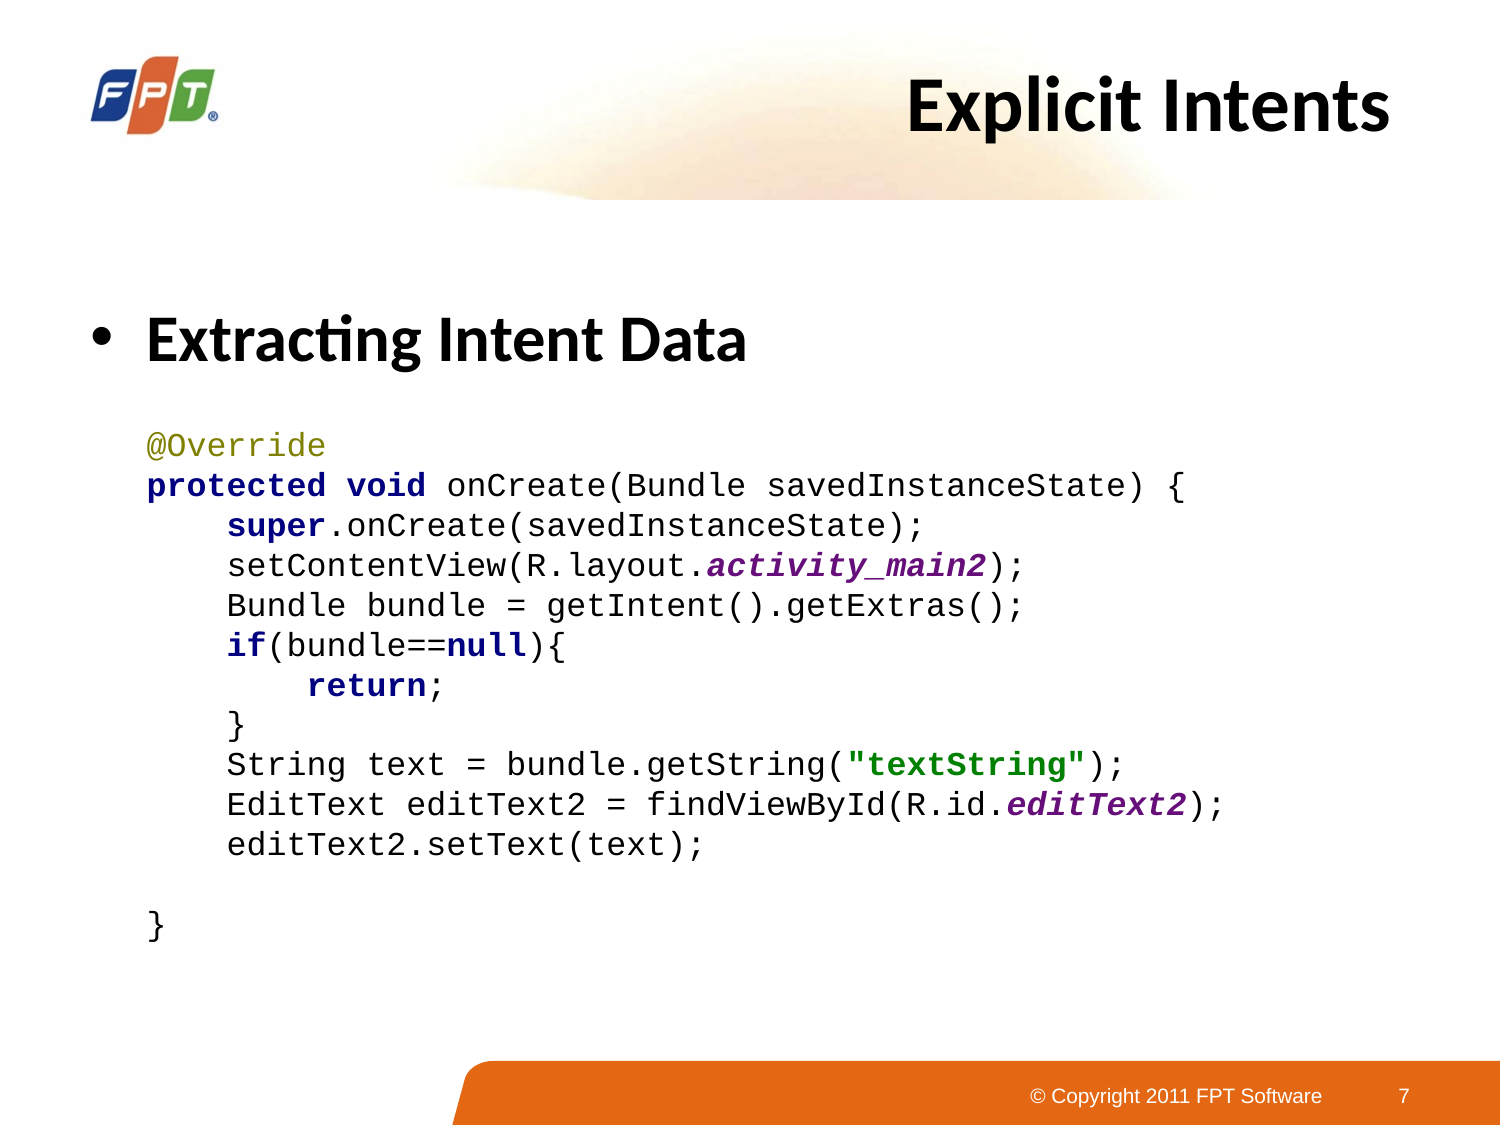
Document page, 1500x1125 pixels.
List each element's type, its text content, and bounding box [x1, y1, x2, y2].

picture [0, 1050, 1500, 1125]
list Extracting Intent Data [74, 287, 1426, 1006]
title Explicit Intents [74, 44, 1426, 233]
text_box @Override protected void onCreate(Bundle savedInstanceState) { super.onCreate(savedInstanceState); setContentView(R.layout.activity_main2); Bundle bundle = getIntent().getExtras(); if(bundle==null){ return; } String text = bundle.getString("textString"); EditText editText2 = findViewById(R.id.editText2); editText2.setText(text); } [131, 415, 1242, 950]
picture [0, 0, 1500, 200]
